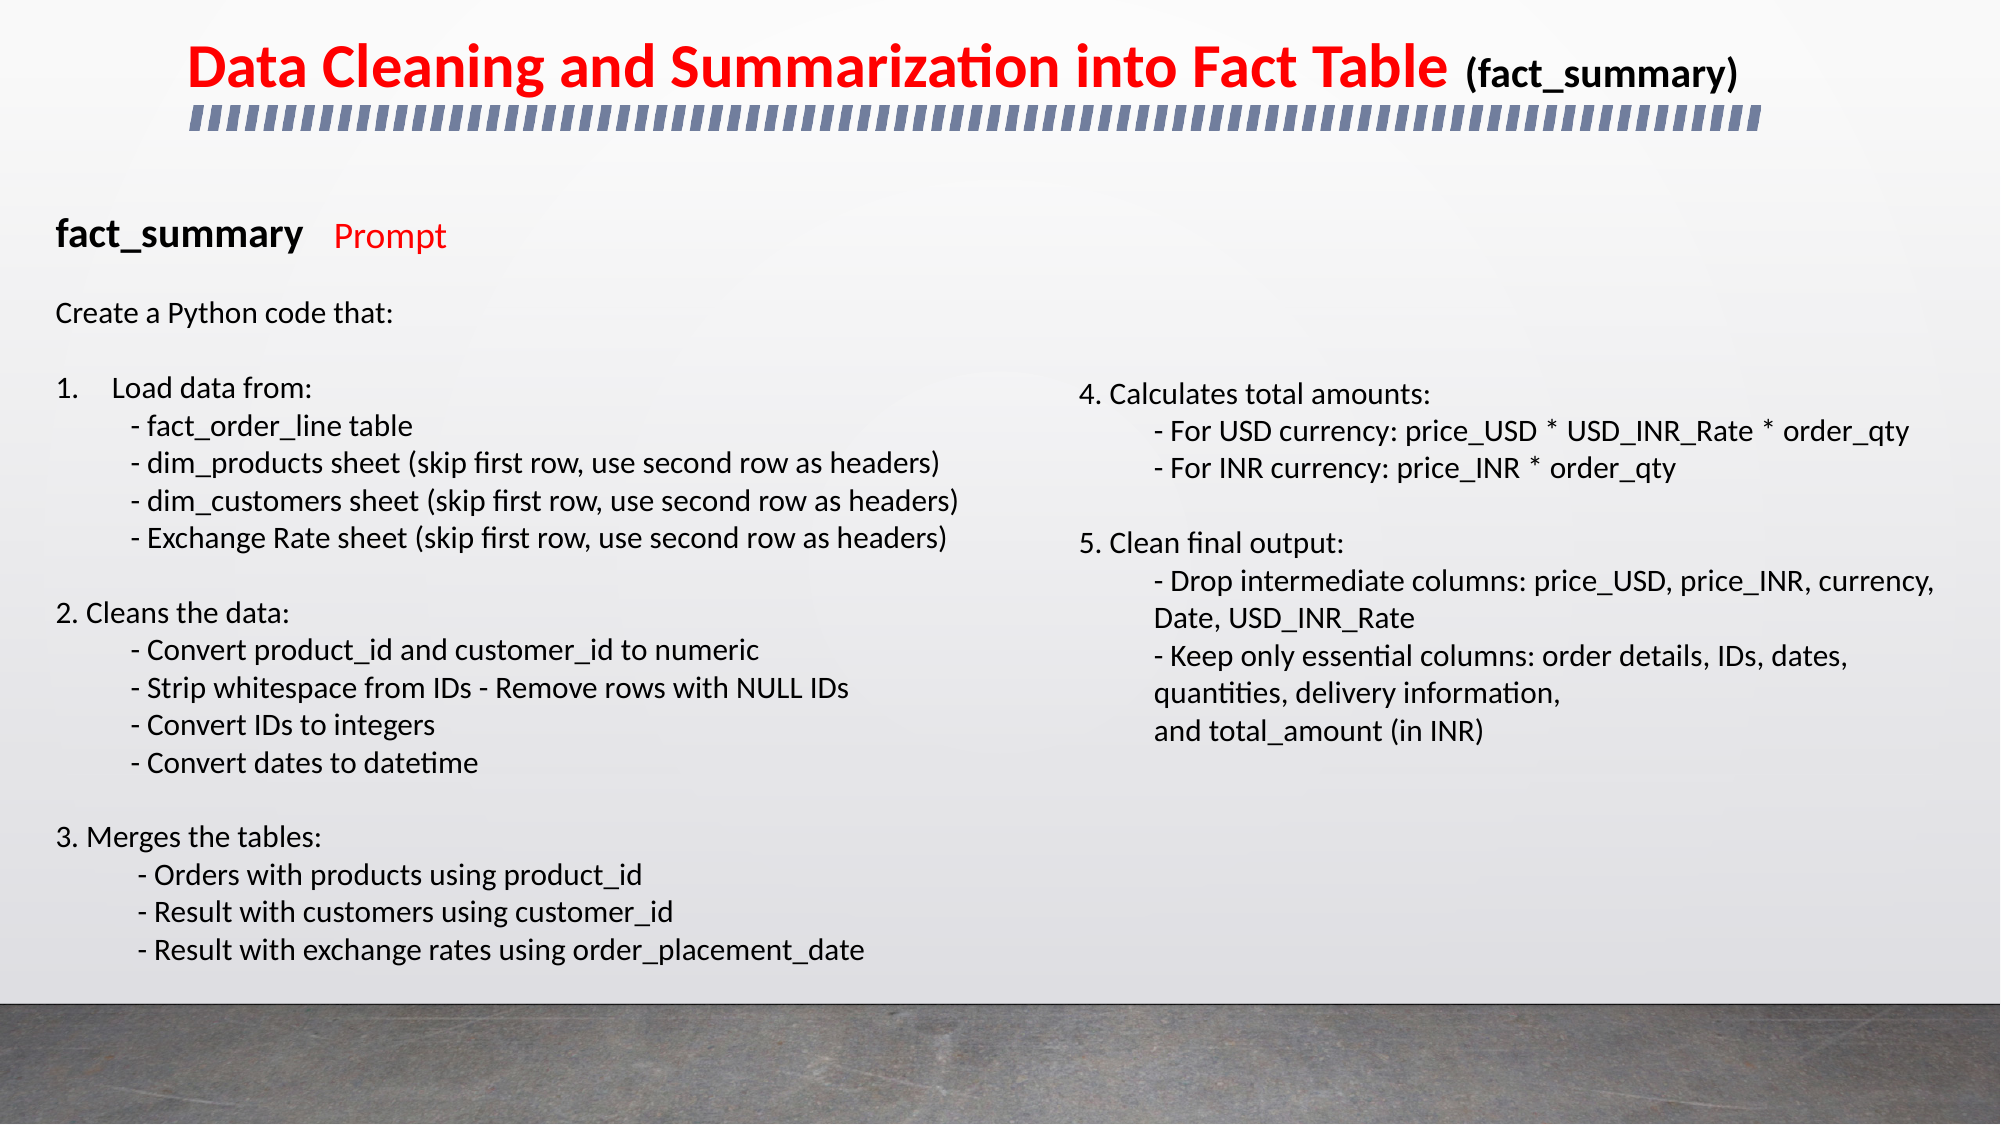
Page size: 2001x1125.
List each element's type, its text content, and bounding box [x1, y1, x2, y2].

text_box Data Cleaning and Summarization into Fact Table (fact_summary) [172, 17, 1799, 108]
text_box fact_summary [40, 198, 661, 264]
text_box Prompt [319, 203, 940, 264]
picture [0, 1004, 2000, 1124]
text_box 4. Calculates total amounts: - For USD currency: price_USD * USD_INR_Rate * order_qty - For INR currency: price_INR * order_qty 5. Clean final output: - Drop intermediate columns: price_USD, price_INR, currency, Date, USD_INR_Rate - Keep only essential columns: order details, IDs, dates, quantities, delivery information, and total_amount (in INR) [1064, 365, 2000, 755]
text_box Create a Python code that: Load data from: - fact_order_line table - dim_products sheet (skip first row, use second row as headers) - dim_customers sheet (skip first row, use second row as headers) - Exchange Rate sheet (skip first row, use second row as headers) 2. Cleans the data: - Convert product_id and customer_id to numeric - Strip whitespace from IDs - Remove rows with NULL IDs - Convert IDs to integers - Convert dates to datetime 3. Merges the tables: - Orders with products using product_id - Result with customers using customer_id - Result with exchange rates using order_placement_date [40, 285, 1157, 1012]
